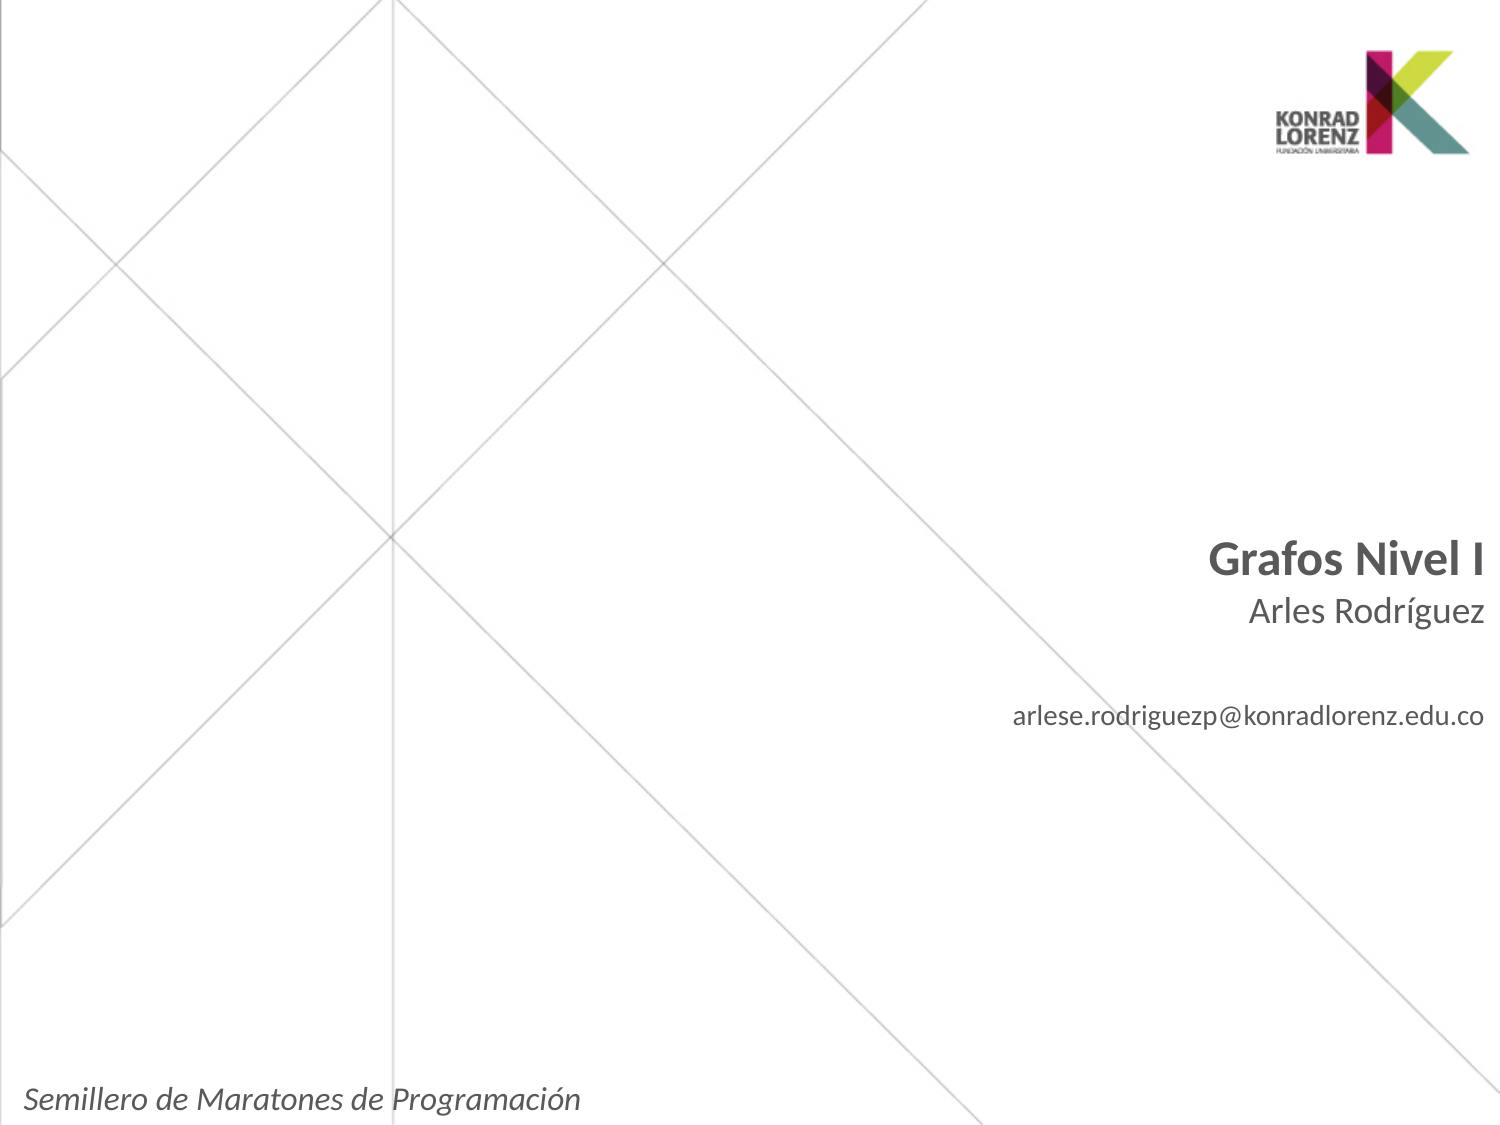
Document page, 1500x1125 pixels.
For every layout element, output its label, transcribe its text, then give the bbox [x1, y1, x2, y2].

text_box Semillero de Maratones de Programación [0, 1069, 598, 1125]
picture [0, 0, 1500, 1125]
text_box Grafos Nivel I Arles Rodríguez arlese.rodriguezp@konradlorenz.edu.co [346, 518, 1500, 759]
